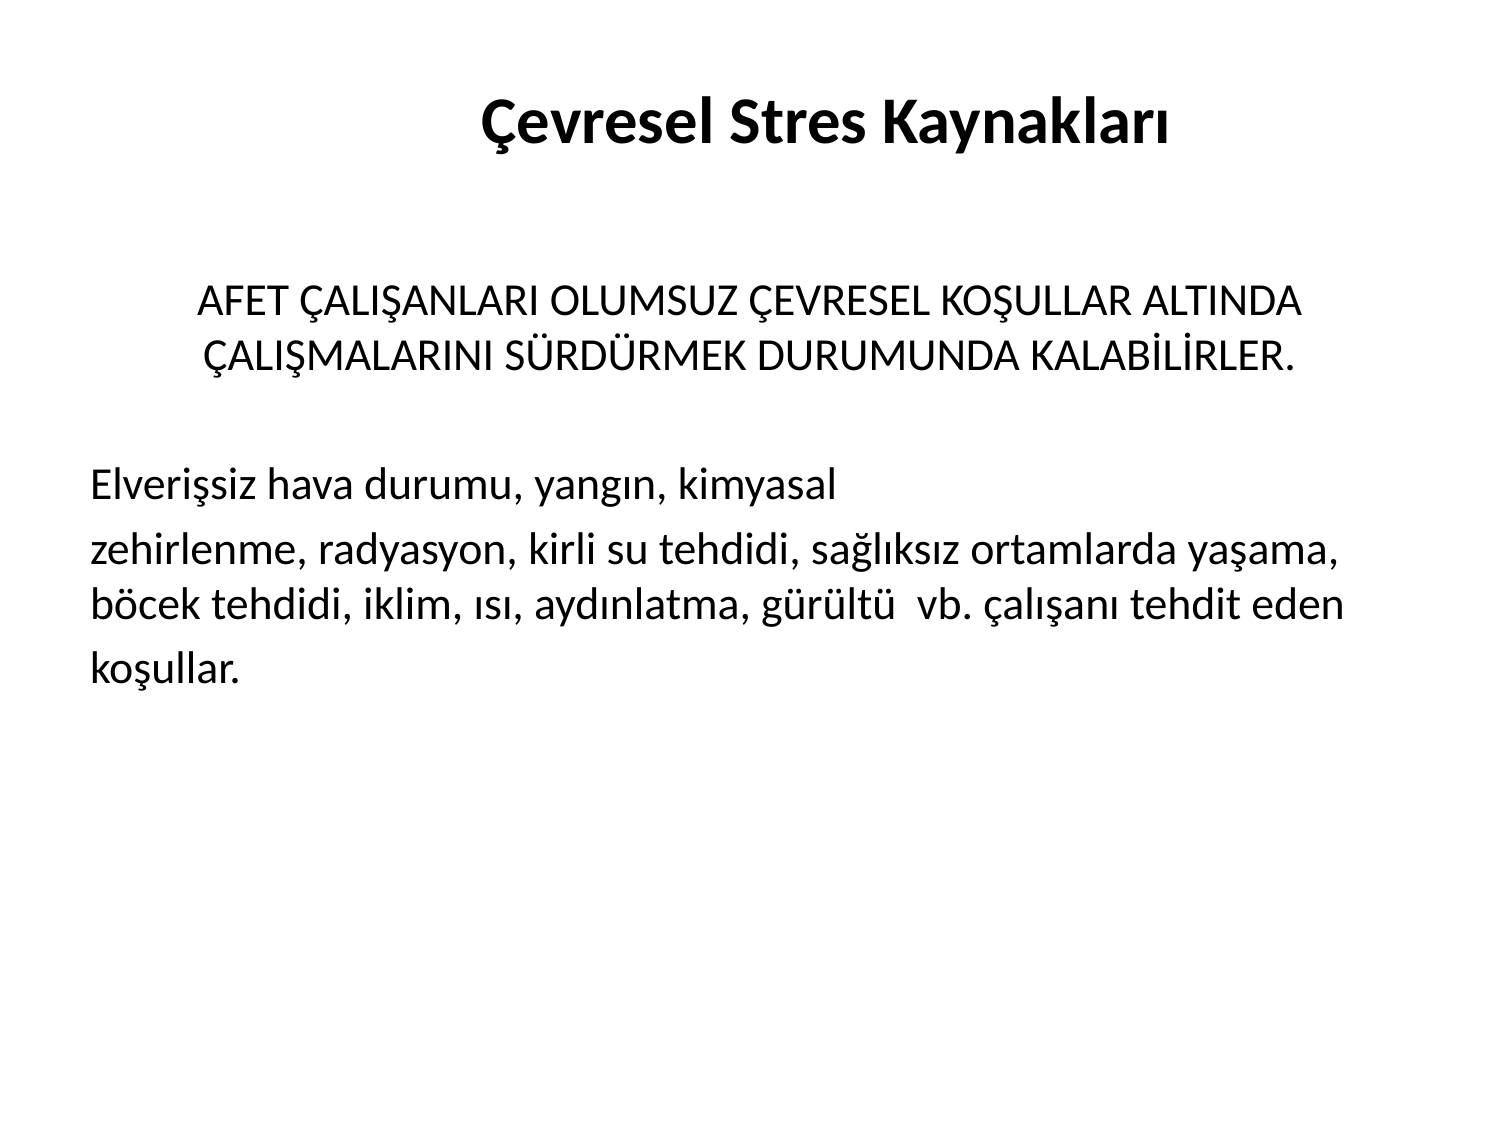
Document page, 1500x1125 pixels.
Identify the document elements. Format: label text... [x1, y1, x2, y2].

title Çevresel Stres Kaynakları [234, 23, 1435, 211]
list AFET ÇALIŞANLARI OLUMSUZ ÇEVRESEL KOŞULLAR ALTINDA ÇALIŞMALARINI SÜRDÜRMEK DURUMUNDA KALABİLİRLER. Elverişsiz hava durumu, yangın, kimyasal zehirlenme, radyasyon, kirli su tehdidi, sağlıksız ortamlarda yaşama, böcek tehdidi, iklim, ısı, aydınlatma, gürültü vb. çalışanı tehdit eden koşullar. [75, 262, 1425, 1005]
